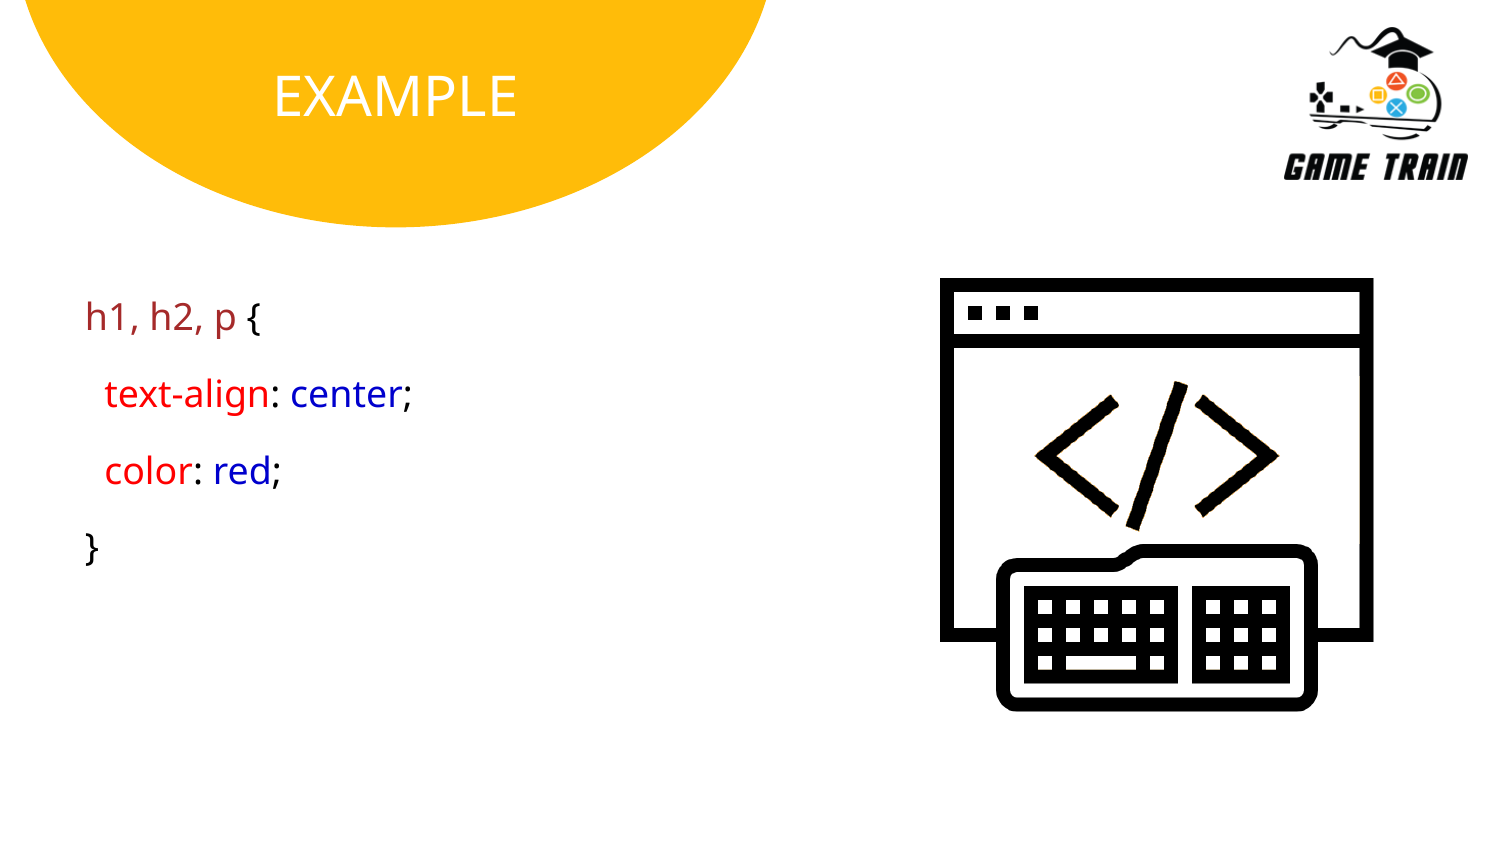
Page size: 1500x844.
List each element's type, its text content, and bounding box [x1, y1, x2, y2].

text_box [23, 0, 769, 164]
list h1, h2, p { text-align: center; color: red; } [69, 271, 1468, 832]
text_box EXAMPLE [156, 16, 636, 180]
text_box [184, 180, 607, 230]
picture [1284, 26, 1468, 180]
picture [933, 271, 1380, 718]
